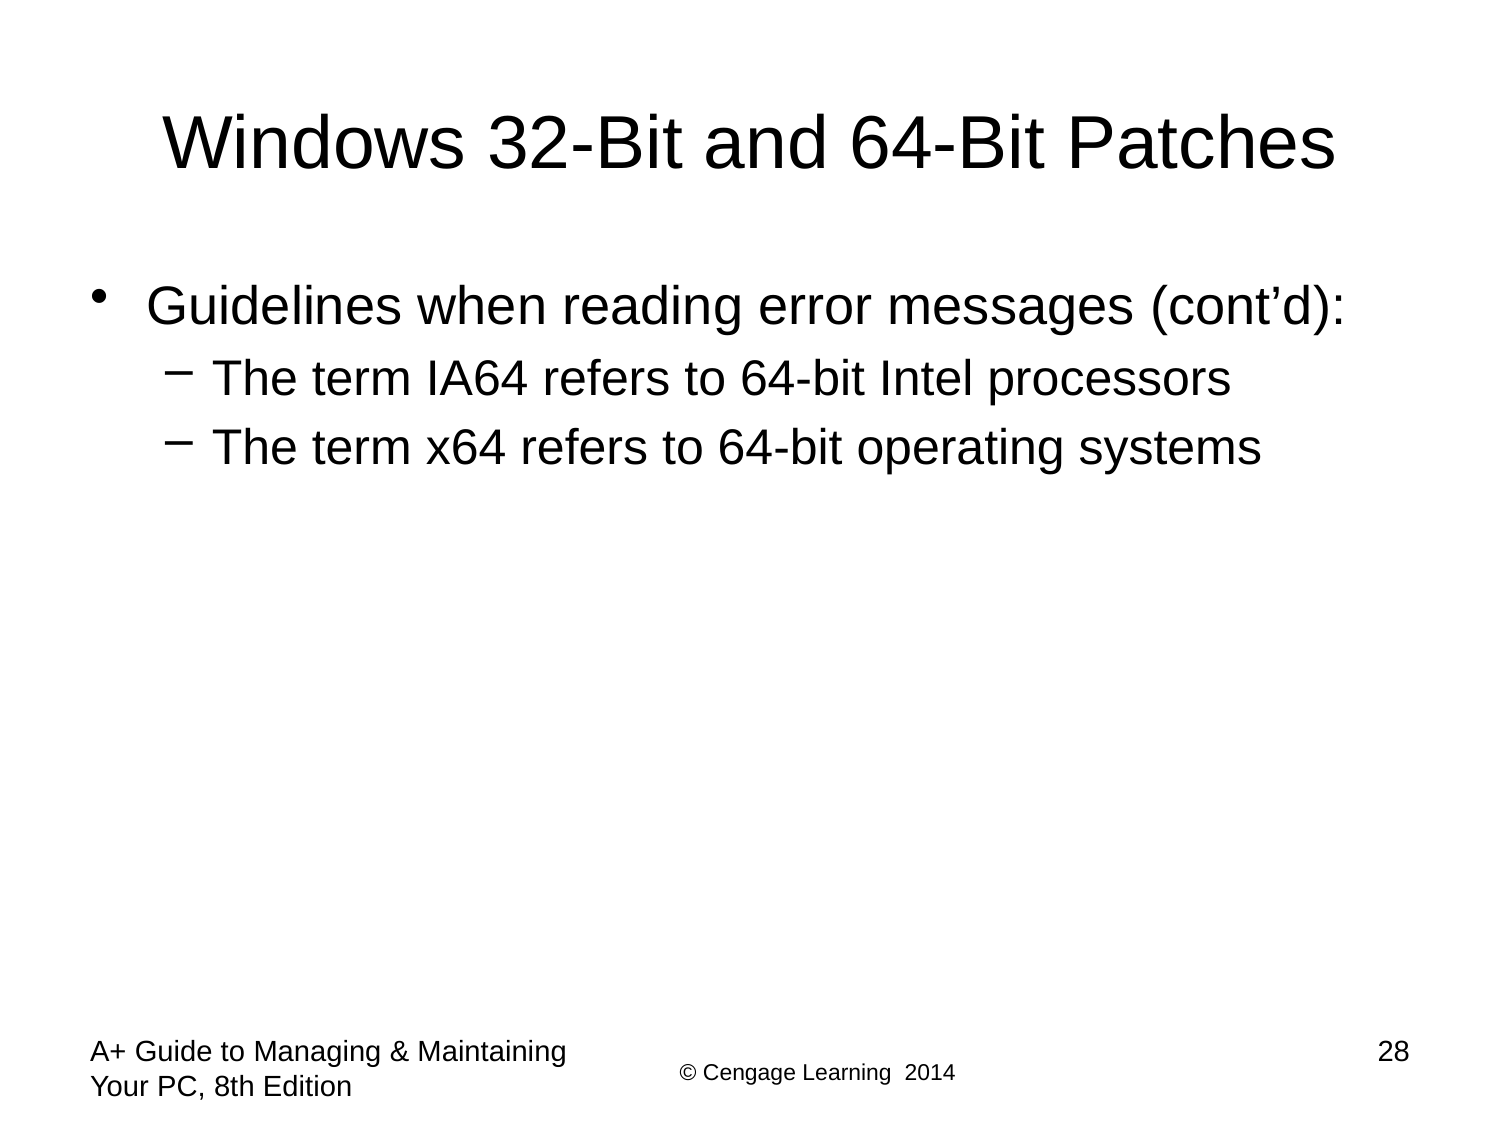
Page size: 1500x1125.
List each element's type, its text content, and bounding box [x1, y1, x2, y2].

slide_number 28 [1074, 1024, 1426, 1103]
list Guidelines when reading error messages (cont’d): The term IA64 refers to 64-bit Intel processors The term x64 refers to 64-bit operating systems [75, 262, 1425, 1005]
footer A+ Guide to Managing & Maintaining Your PC, 8th Edition [74, 1024, 626, 1103]
title Windows 32-Bit and 64-Bit Patches [75, 45, 1425, 233]
